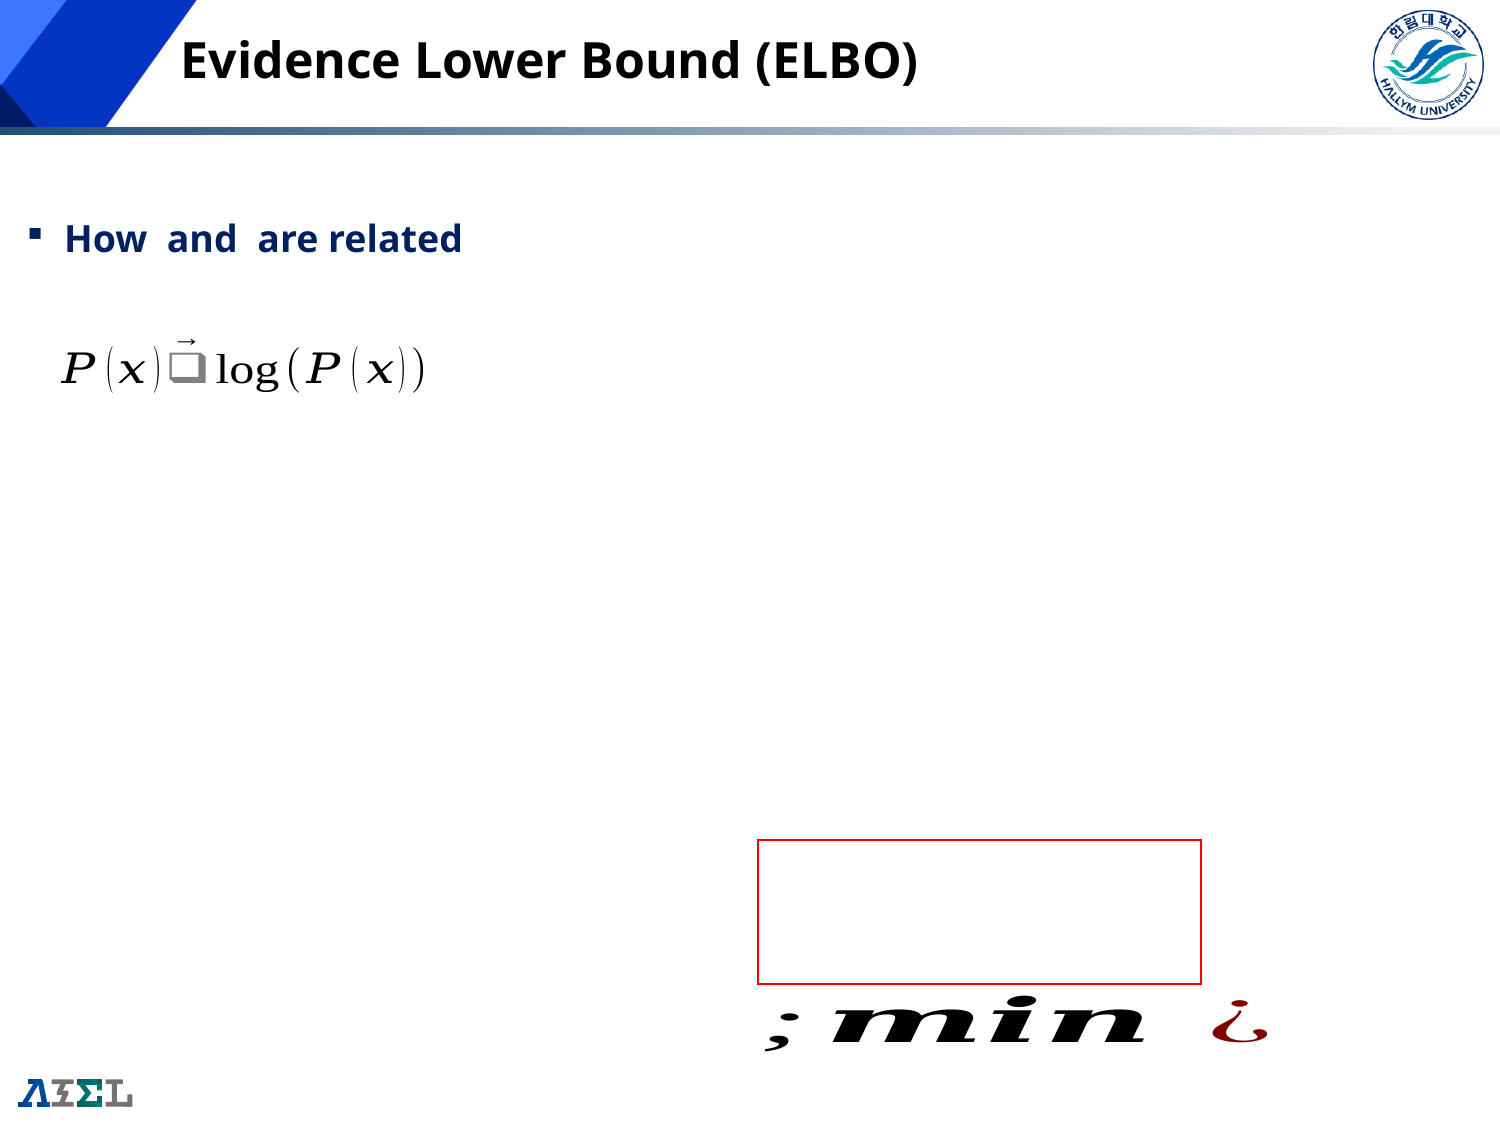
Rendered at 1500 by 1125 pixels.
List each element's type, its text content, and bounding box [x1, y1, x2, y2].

text_box [757, 839, 1202, 985]
text_box [11, 168, 1467, 1114]
picture [0, 0, 121, 127]
title Evidence Lower Bound (ELBO) [121, 0, 1500, 144]
